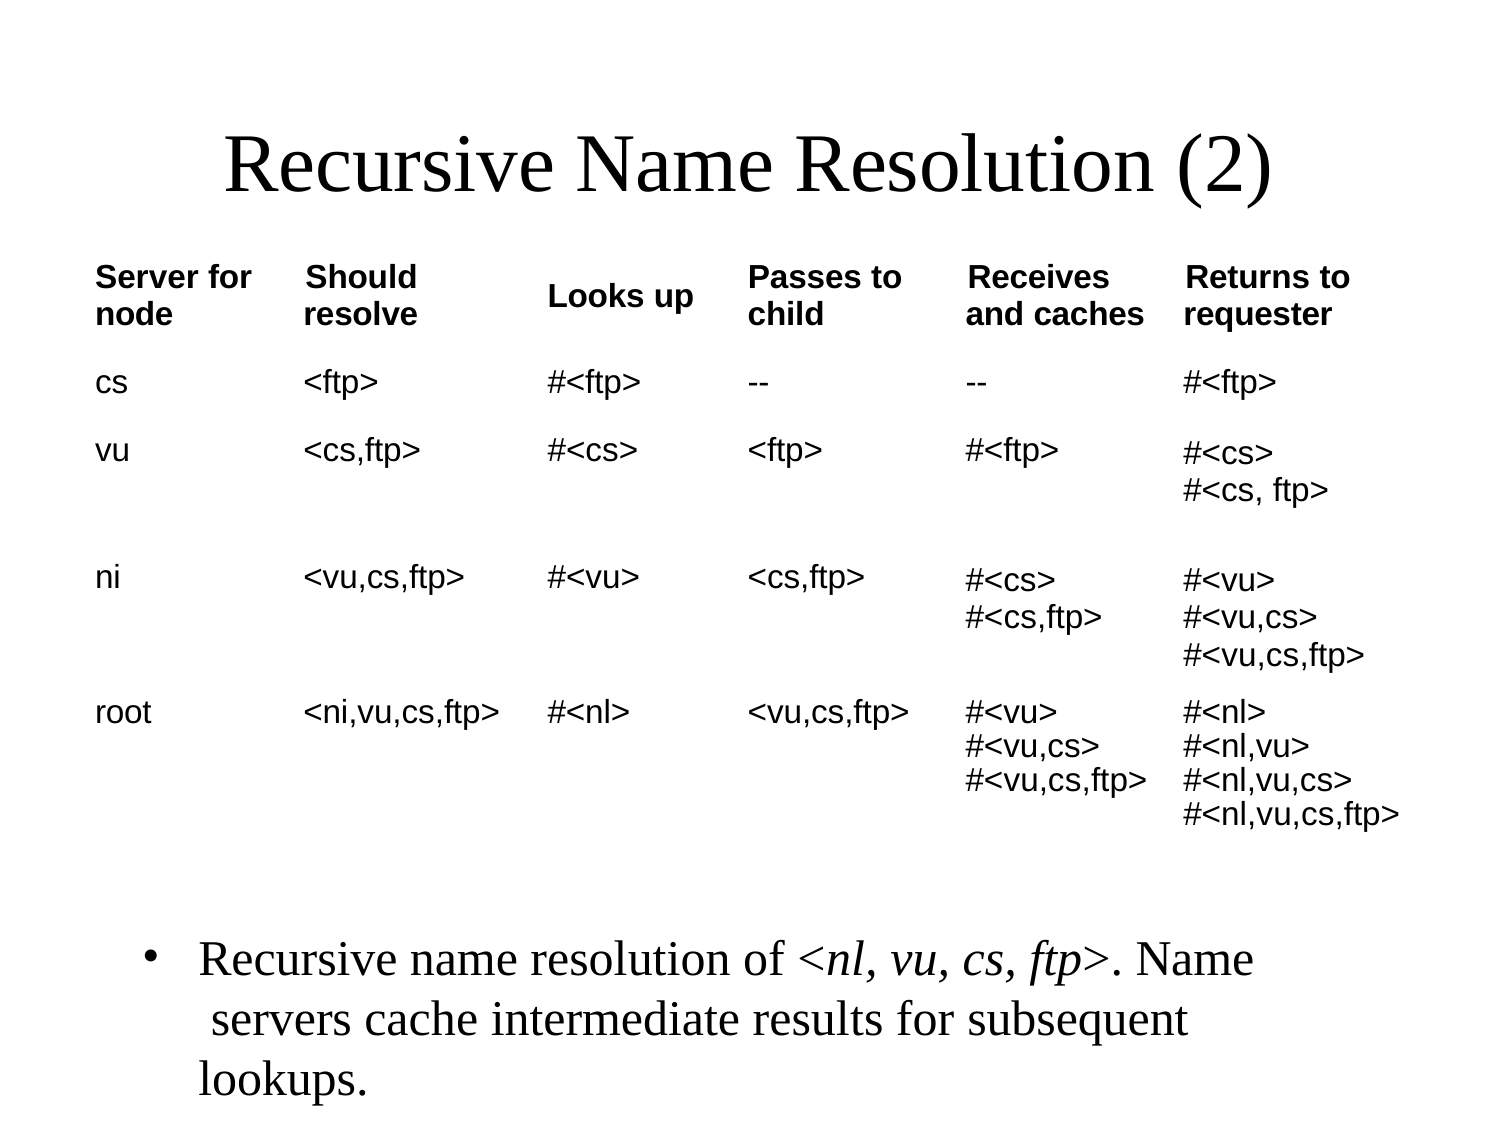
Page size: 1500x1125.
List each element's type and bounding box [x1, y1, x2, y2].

table_header [90, 295, 1406, 349]
title [221, 105, 1278, 295]
text_box [196, 923, 1257, 1106]
table_cell [90, 349, 1406, 845]
text_box [140, 920, 162, 983]
text_box [745, 253, 1352, 295]
text_box [545, 271, 698, 295]
text_box [92, 253, 419, 295]
